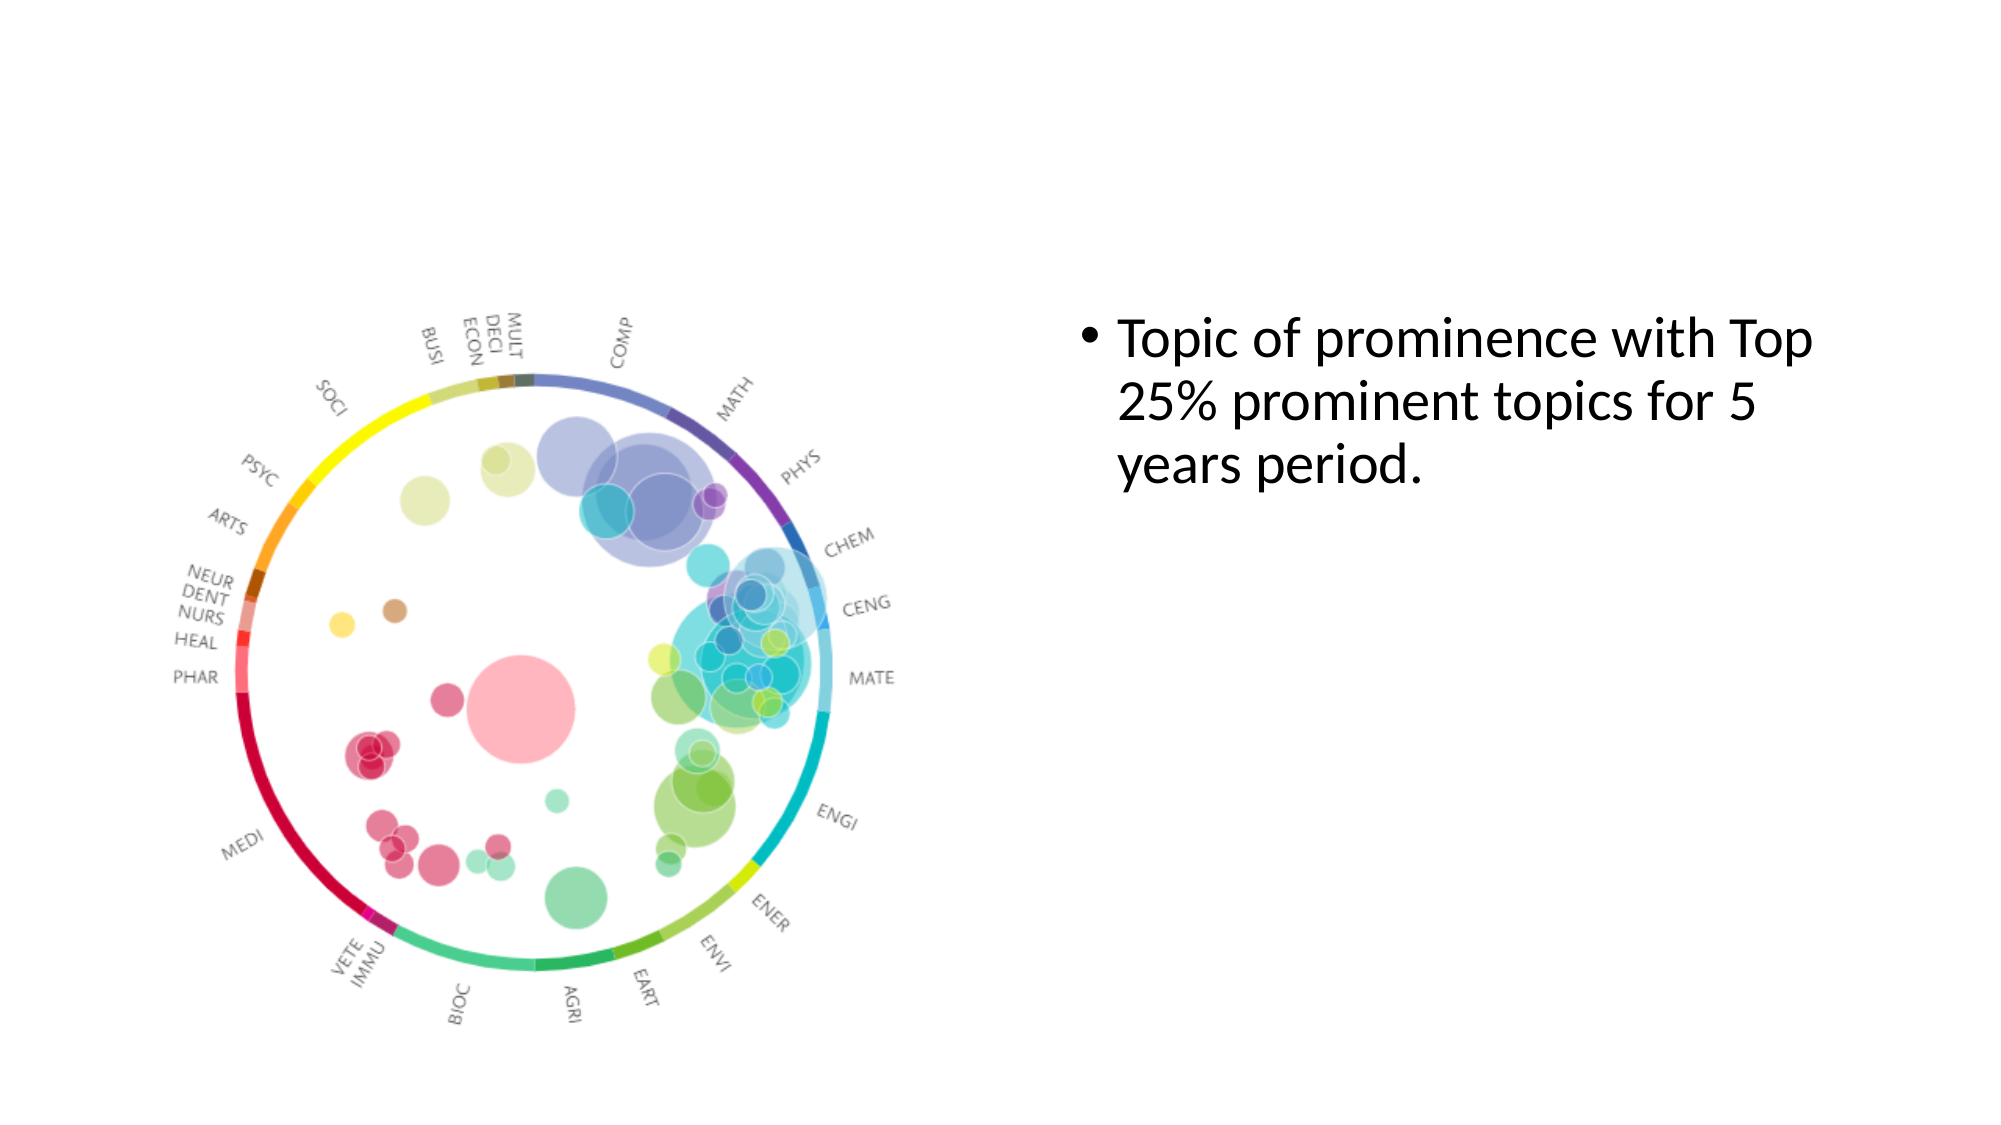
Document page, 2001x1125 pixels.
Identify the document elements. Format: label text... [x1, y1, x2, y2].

list Topic of prominence with Top 25% prominent topics for 5 years period. [1064, 299, 1863, 1014]
picture [156, 299, 939, 1046]
